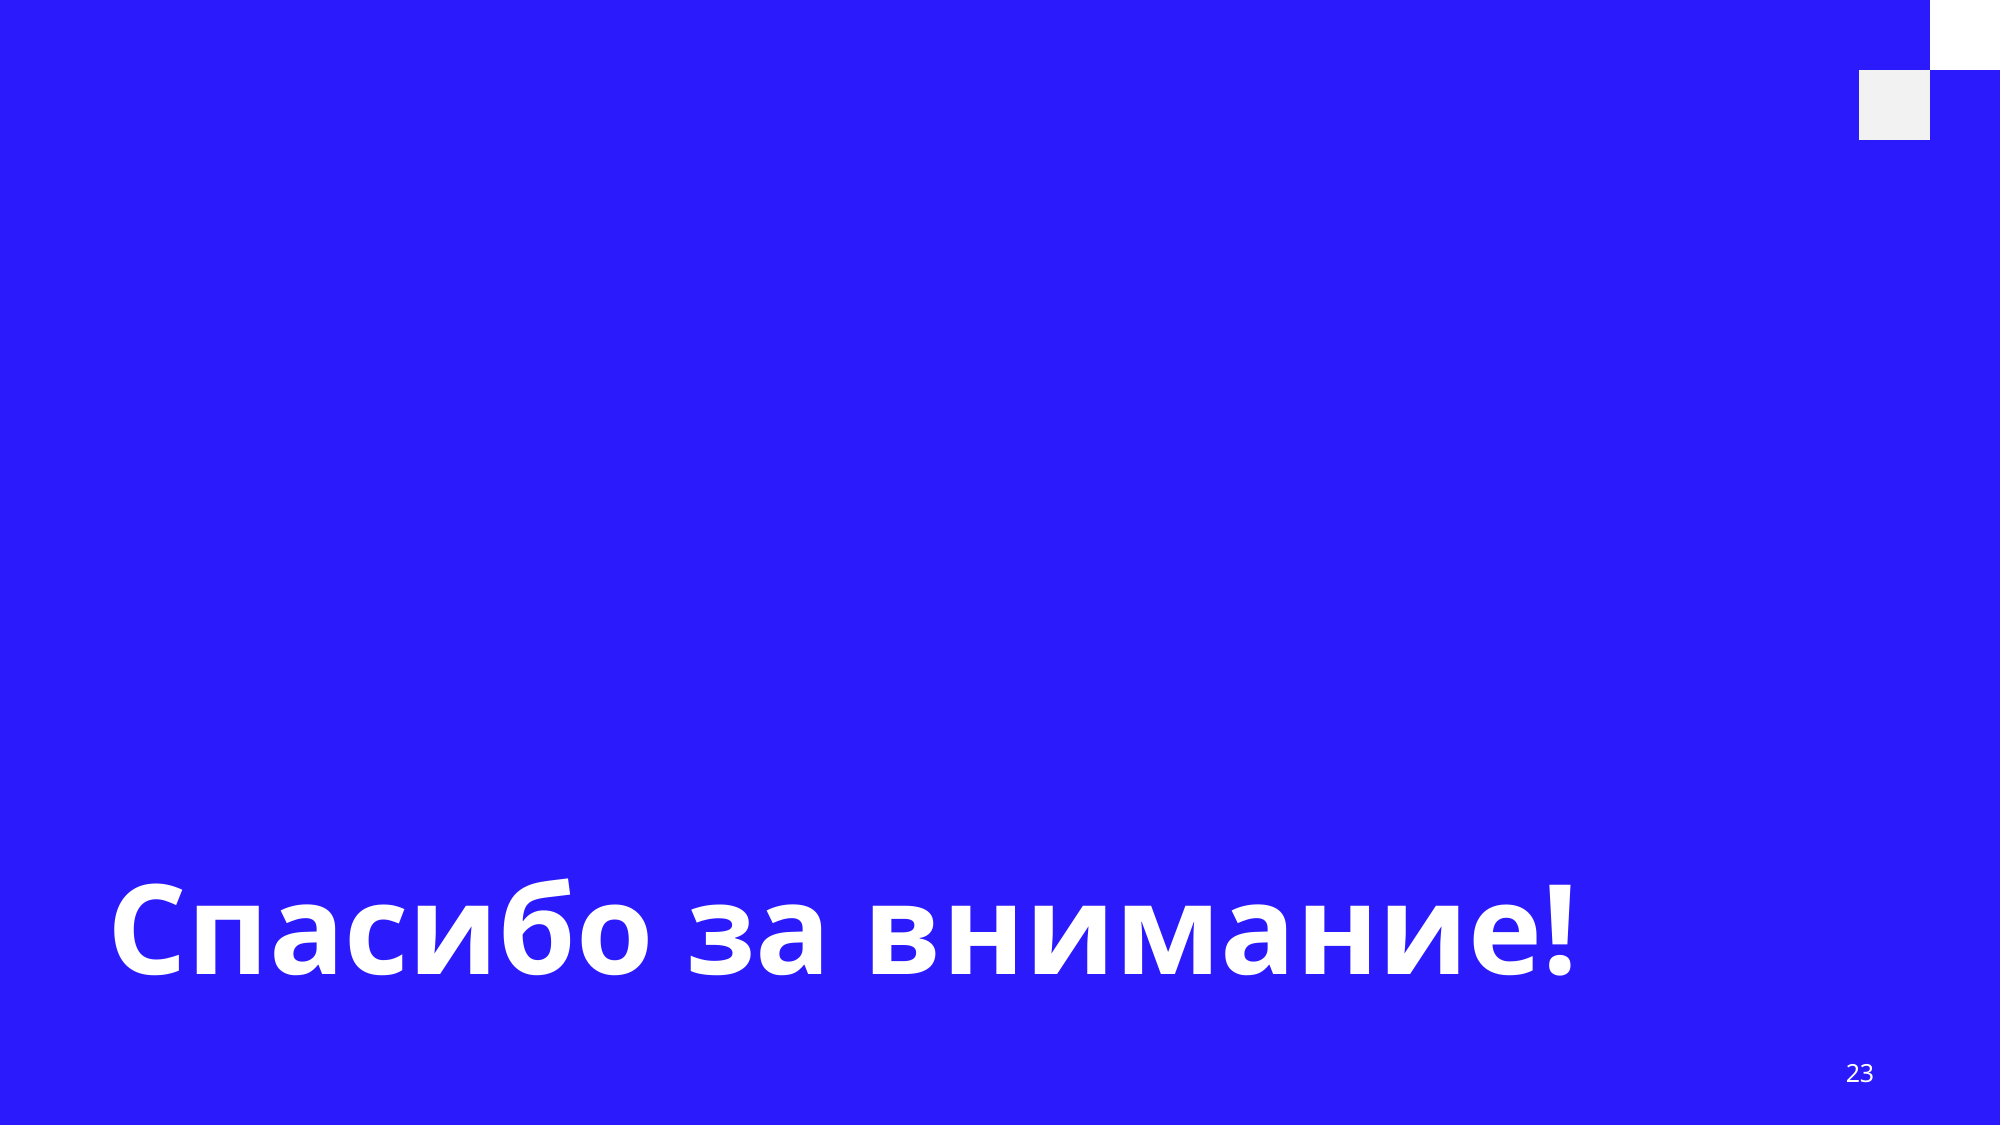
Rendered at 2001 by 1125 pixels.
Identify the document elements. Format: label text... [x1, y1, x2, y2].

title Спасибо за внимание! [107, 697, 1890, 1000]
slide_number 23 [1289, 1050, 1889, 1094]
